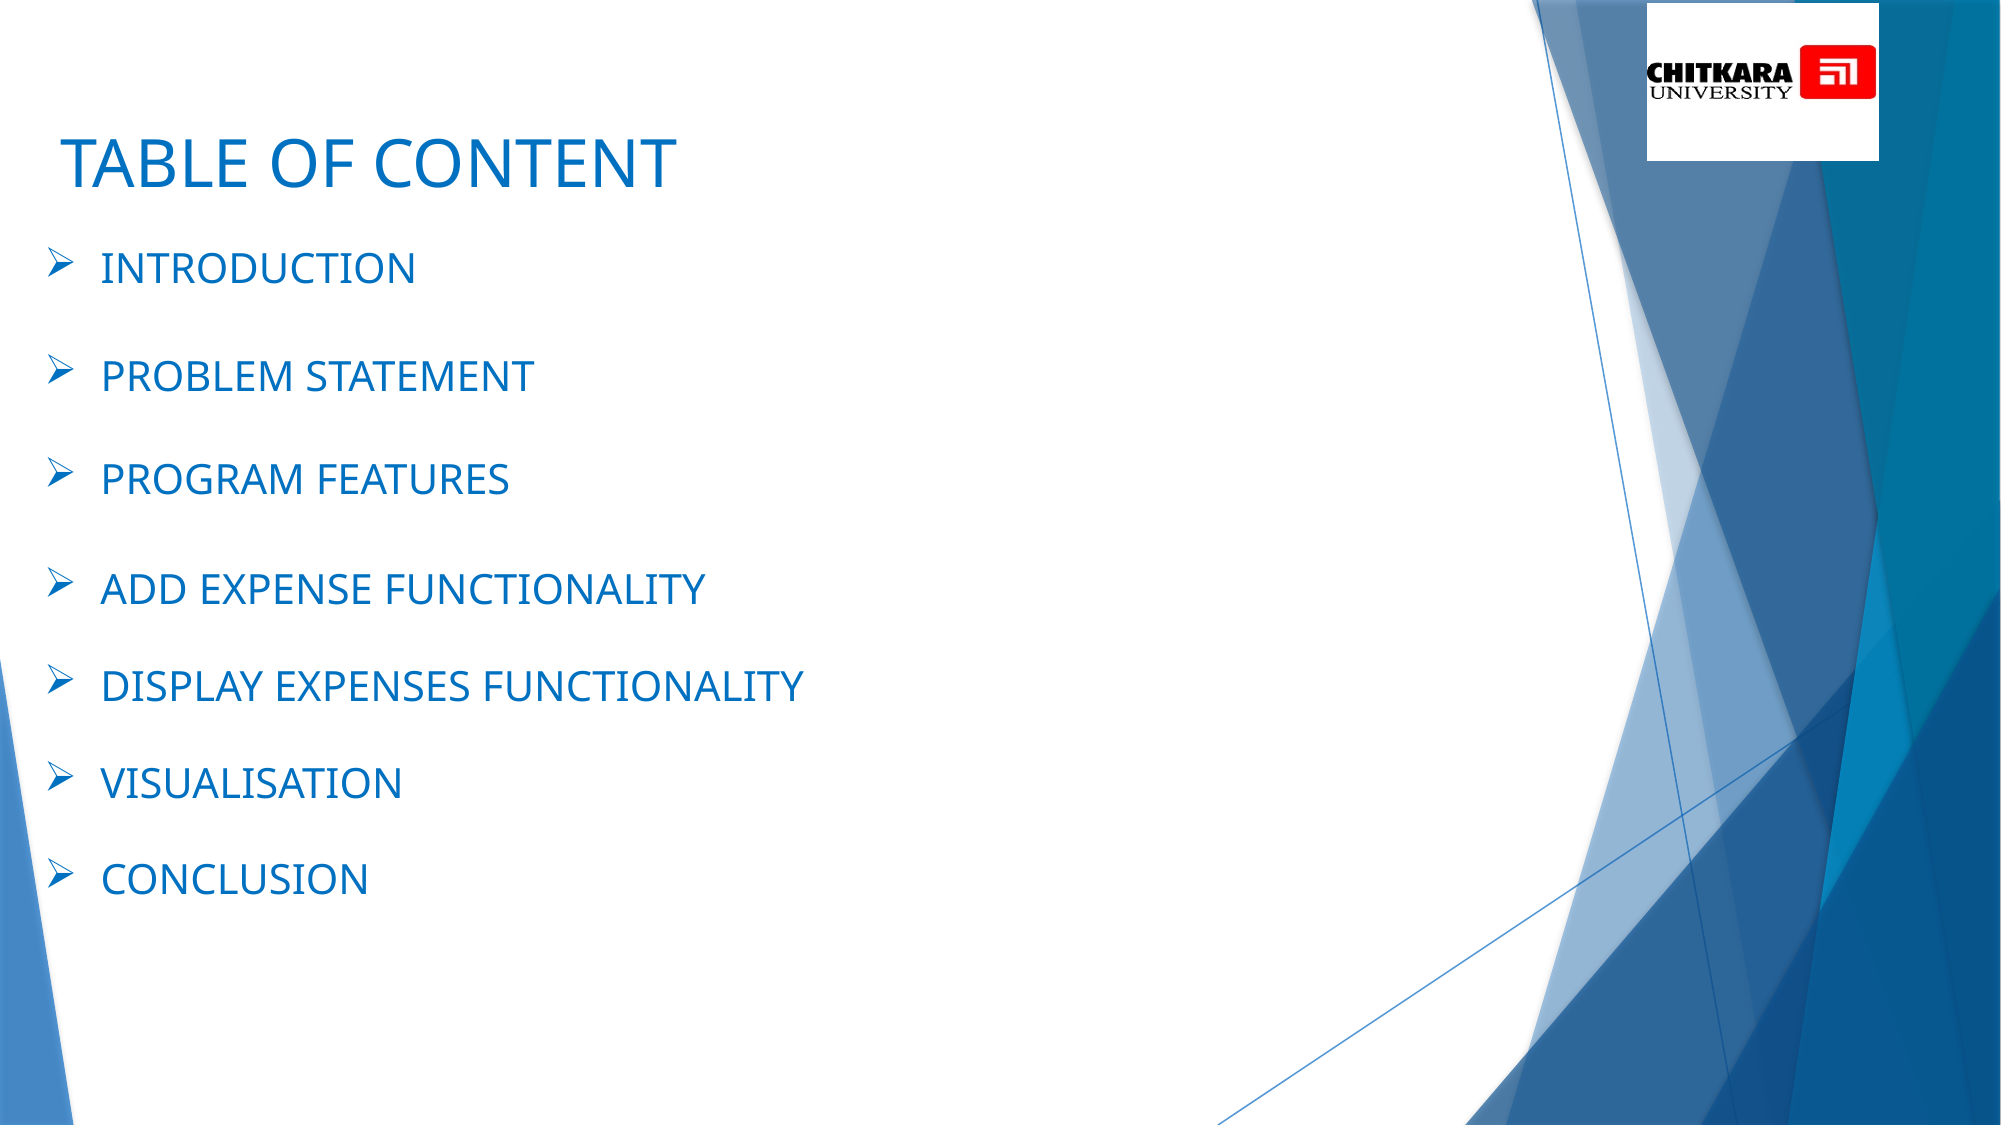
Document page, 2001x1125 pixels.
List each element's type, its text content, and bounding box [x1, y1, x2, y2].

text_box PROGRAM FEATURES [29, 445, 635, 511]
text_box ADD EXPENSE FUNCTIONALITY [29, 555, 833, 621]
text_box INTRODUCTION [29, 234, 559, 300]
text_box CONCLUSION [29, 845, 426, 911]
text_box VISUALISATION [29, 748, 592, 814]
text_box TABLE OF CONTENT [45, 112, 1073, 208]
picture [1647, 2, 1878, 162]
text_box DISPLAY EXPENSES FUNCTIONALITY [29, 652, 1265, 717]
text_box PROBLEM STATEMENT [29, 342, 709, 408]
